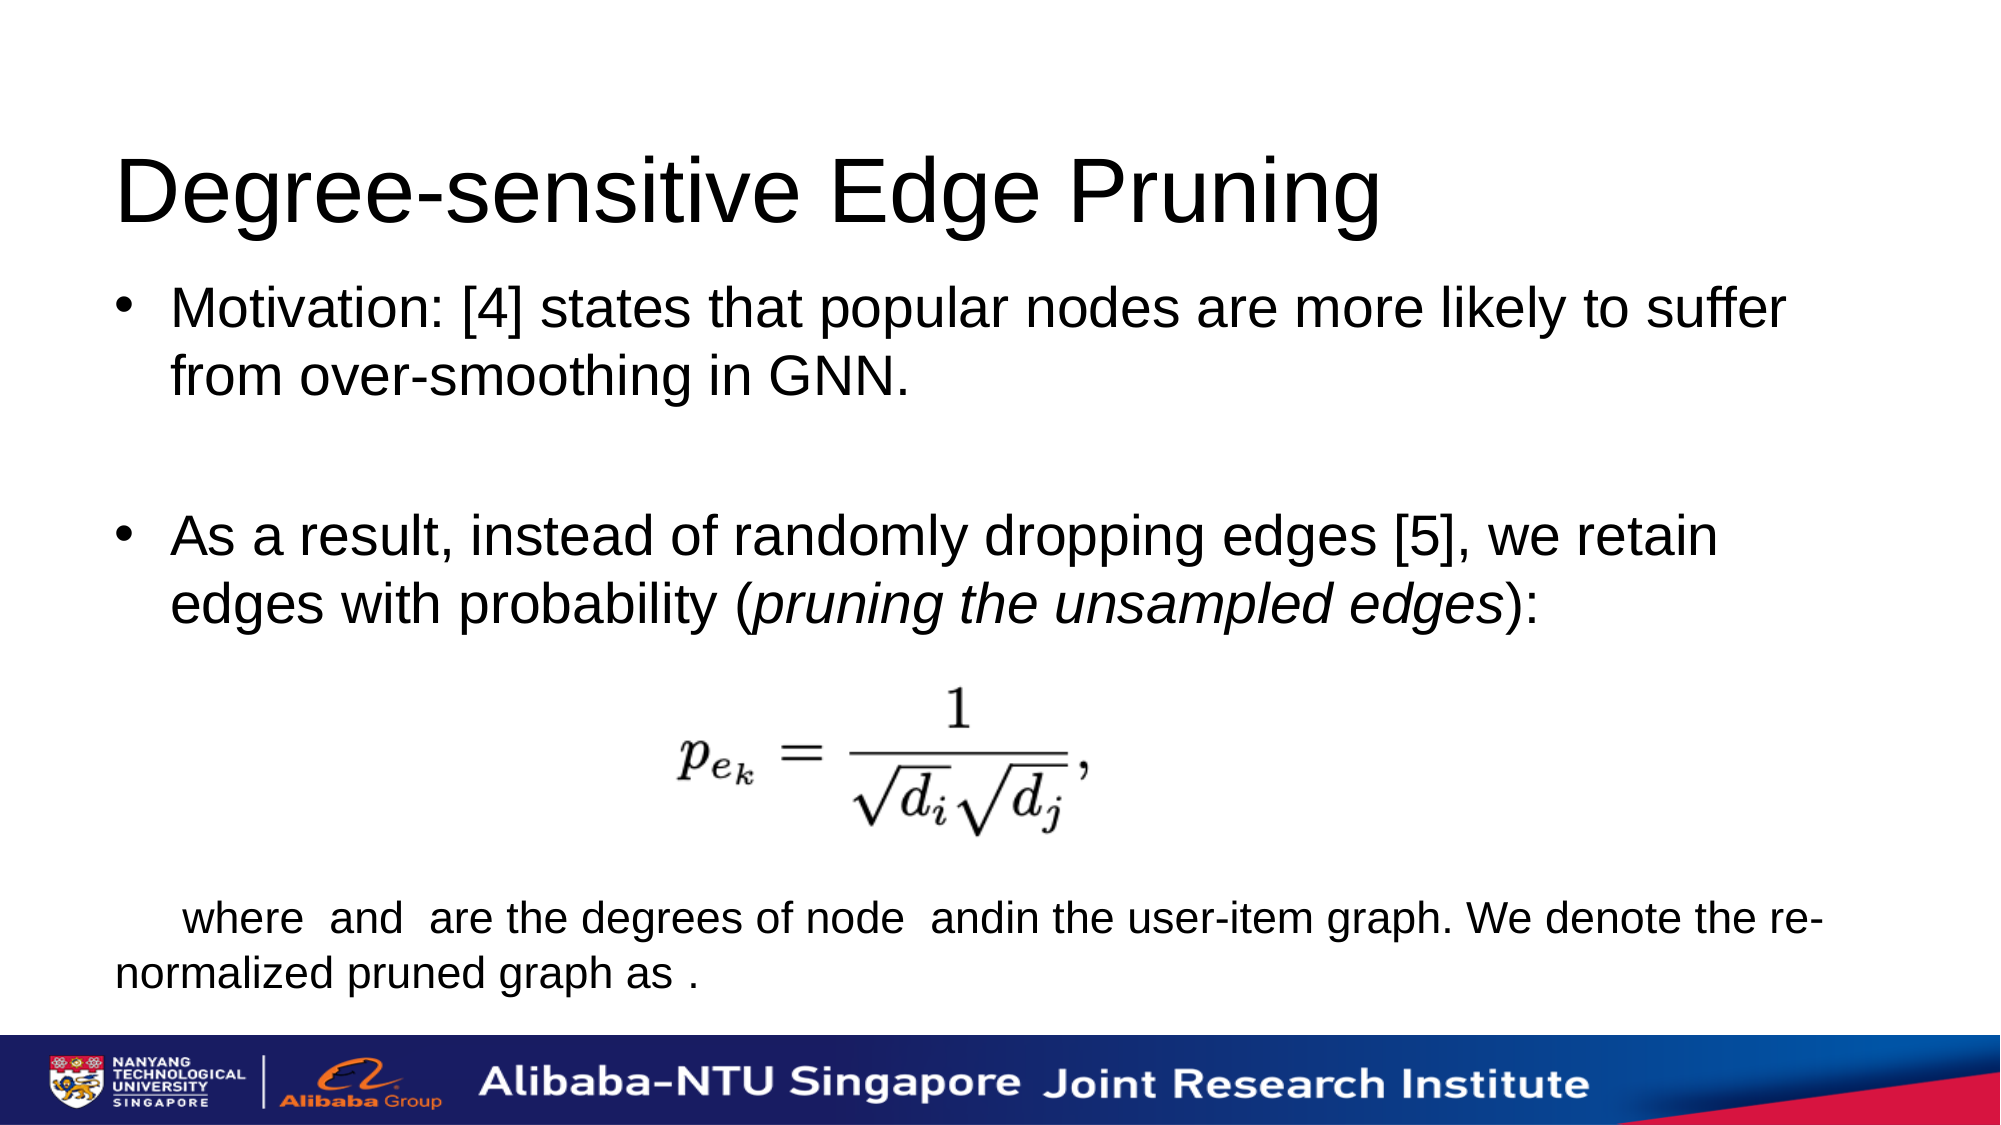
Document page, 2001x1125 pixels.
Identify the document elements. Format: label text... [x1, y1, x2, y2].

picture [0, 1035, 2000, 1125]
title Degree-sensitive Edge Pruning [99, 92, 1900, 280]
picture [657, 664, 1120, 872]
